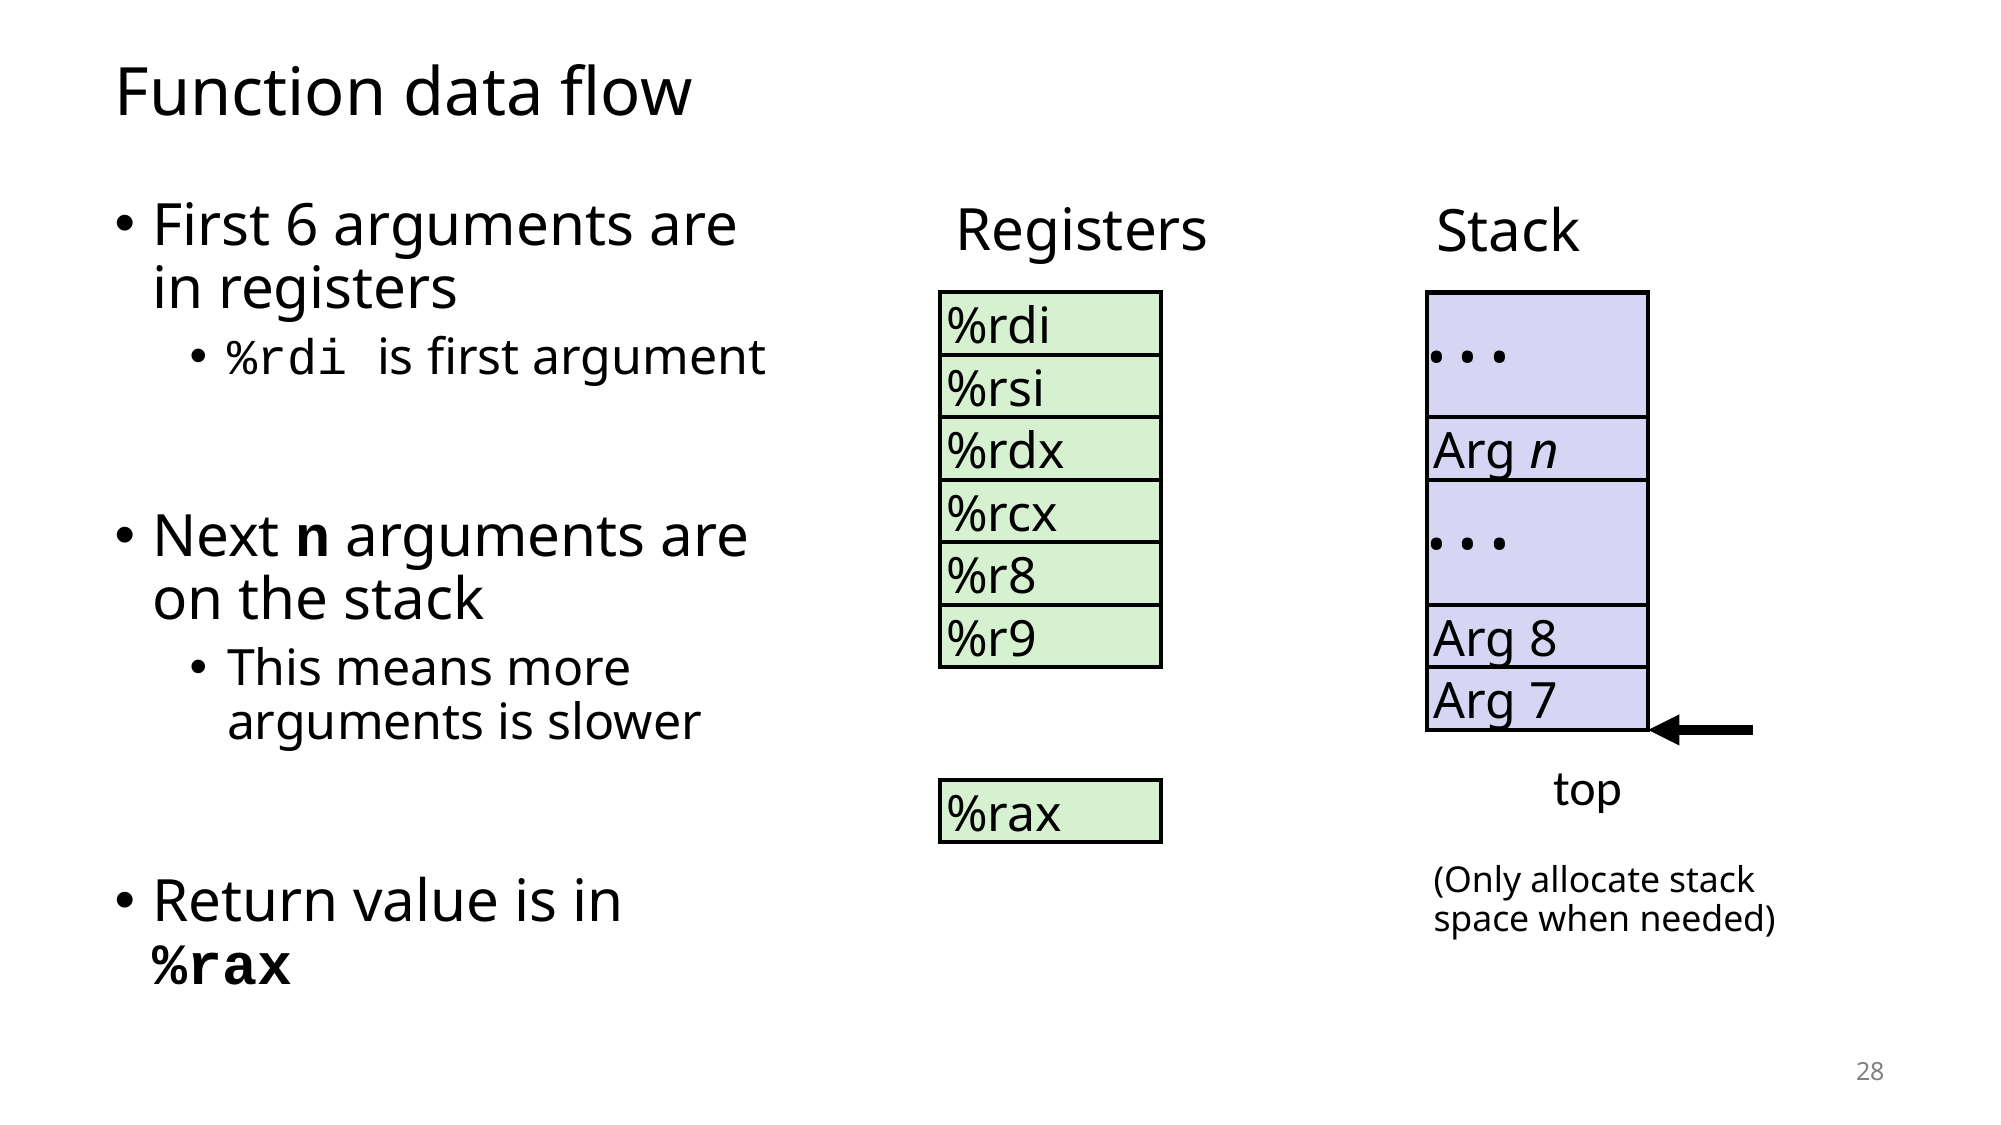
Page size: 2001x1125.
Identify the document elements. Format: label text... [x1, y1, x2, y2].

text_box %r9 [940, 604, 1161, 668]
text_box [1427, 292, 1649, 730]
list First 6 arguments are in registers %rdi is first argument Next n arguments are on the stack This means more arguments is slower Return value is in %rax [99, 187, 785, 1013]
text_box %rdi [940, 292, 1161, 354]
text_box %rax [940, 779, 1161, 843]
slide_number 28 [1749, 1042, 1900, 1103]
text_box top [1538, 747, 1637, 823]
text_box %rsi [940, 354, 1161, 417]
list Stack [1421, 193, 1684, 299]
text_box %rdx [940, 417, 1161, 479]
list Registers [940, 192, 1603, 298]
text_box %r8 [940, 542, 1161, 604]
list (Only allocate stack space when needed) [1418, 854, 1803, 980]
title Function data flow [99, 37, 1900, 150]
text_box %rcx [940, 479, 1161, 542]
